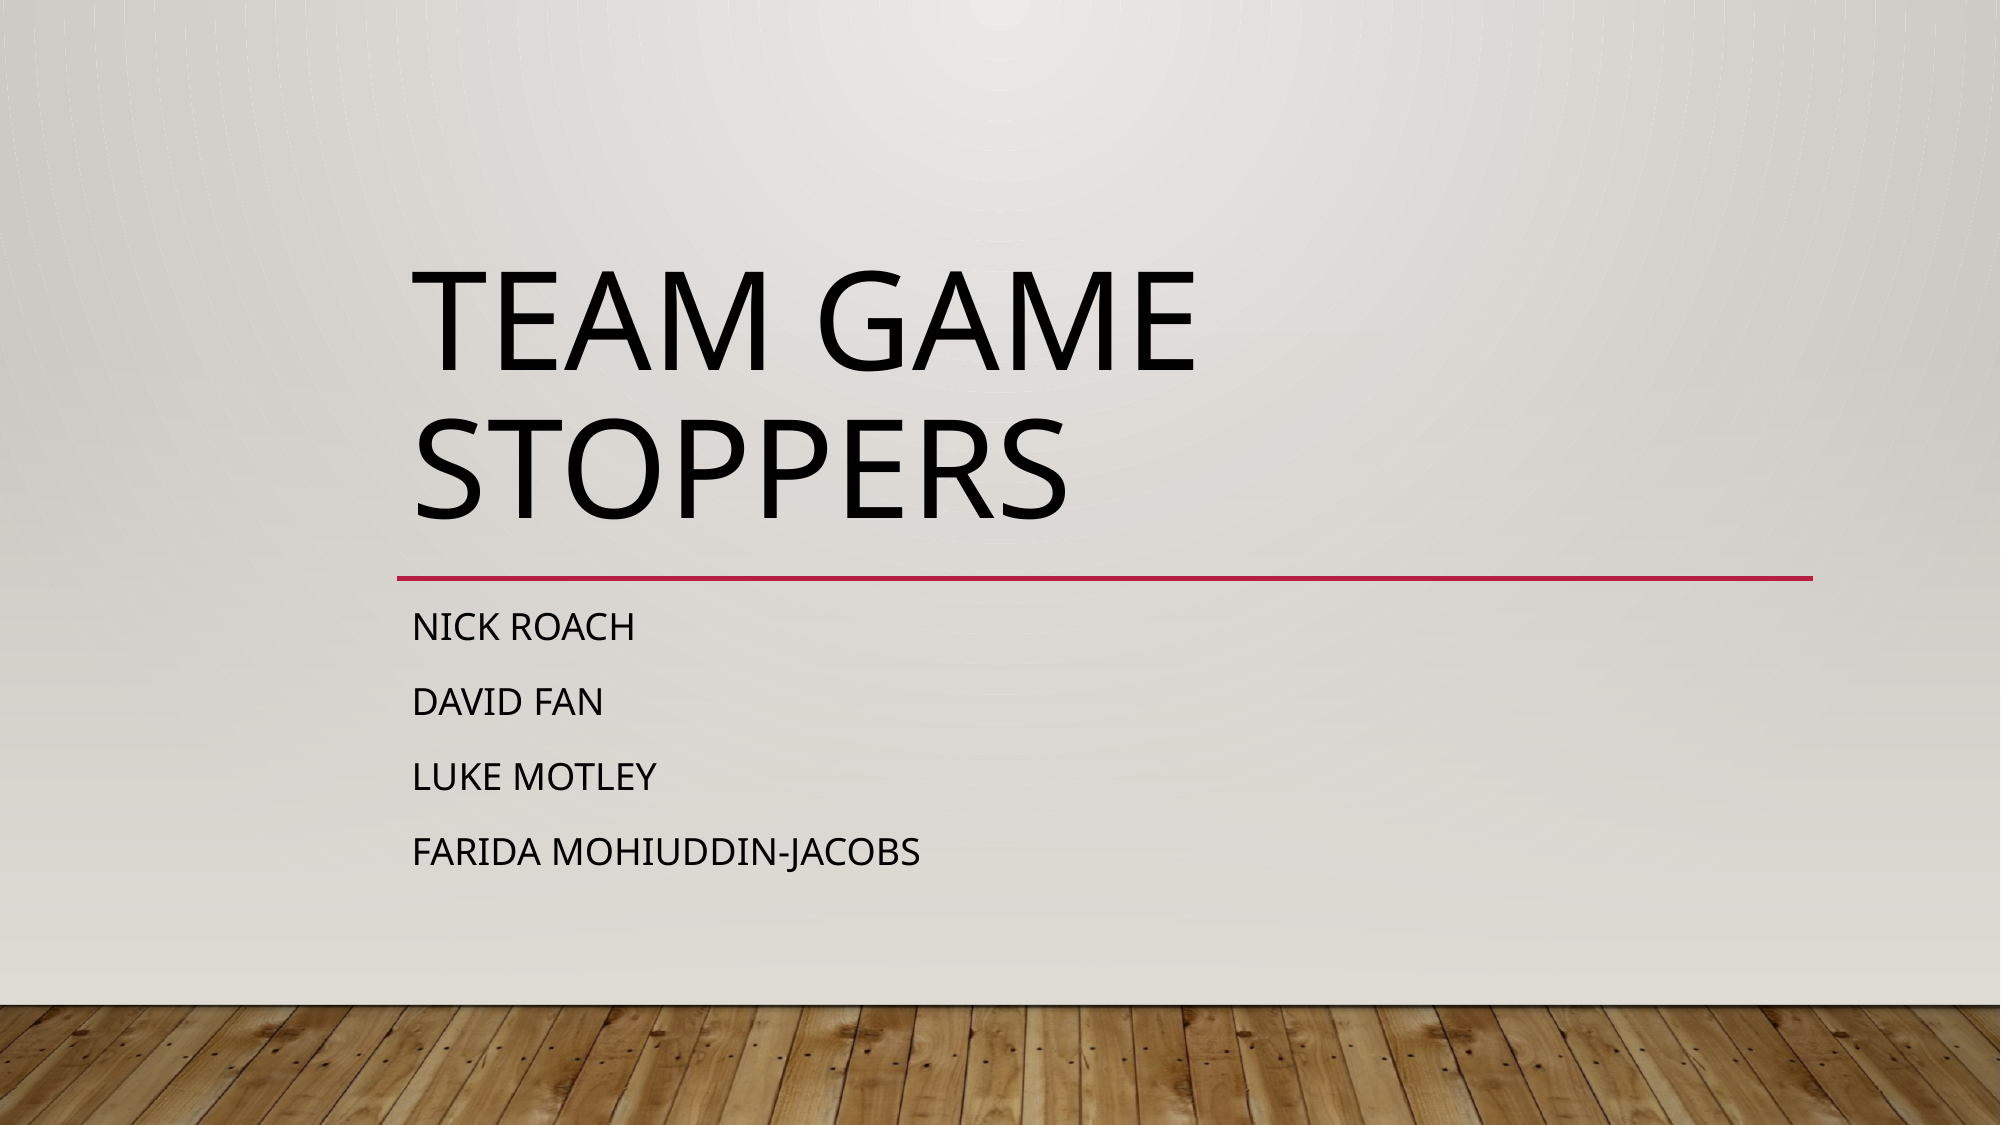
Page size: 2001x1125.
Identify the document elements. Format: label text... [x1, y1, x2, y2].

picture [0, 1005, 2000, 1125]
subtitle Nick Roach David Fan Luke Motley Farida Mohiuddin-Jacobs [396, 579, 1814, 933]
title Team Game stoppers [396, 131, 1814, 549]
